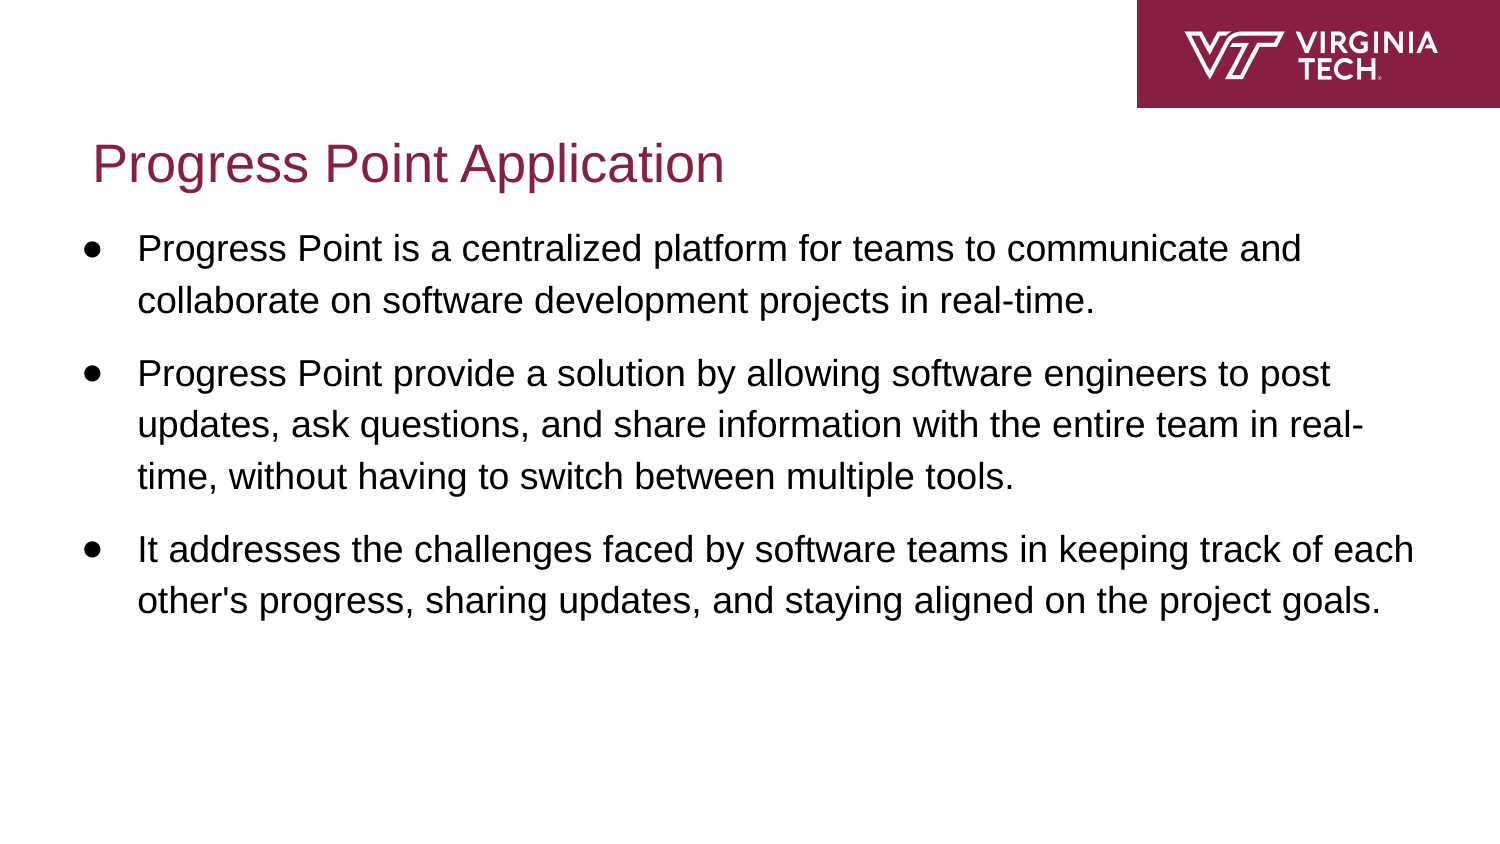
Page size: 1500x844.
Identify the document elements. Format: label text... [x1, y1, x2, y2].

picture [1184, 31, 1438, 80]
title Progress Point Application [81, 118, 1479, 213]
list Progress Point is a centralized platform for teams to communicate and collaborate on software development projects in real-time. Progress Point provide a solution by allowing software engineers to post updates, ask questions, and share information with the entire team in real-time, without having to switch between multiple tools. It addresses the challenges faced by software teams in keeping track of each other's progress, sharing updates, and staying aligned on the project goals. [51, 212, 1449, 750]
